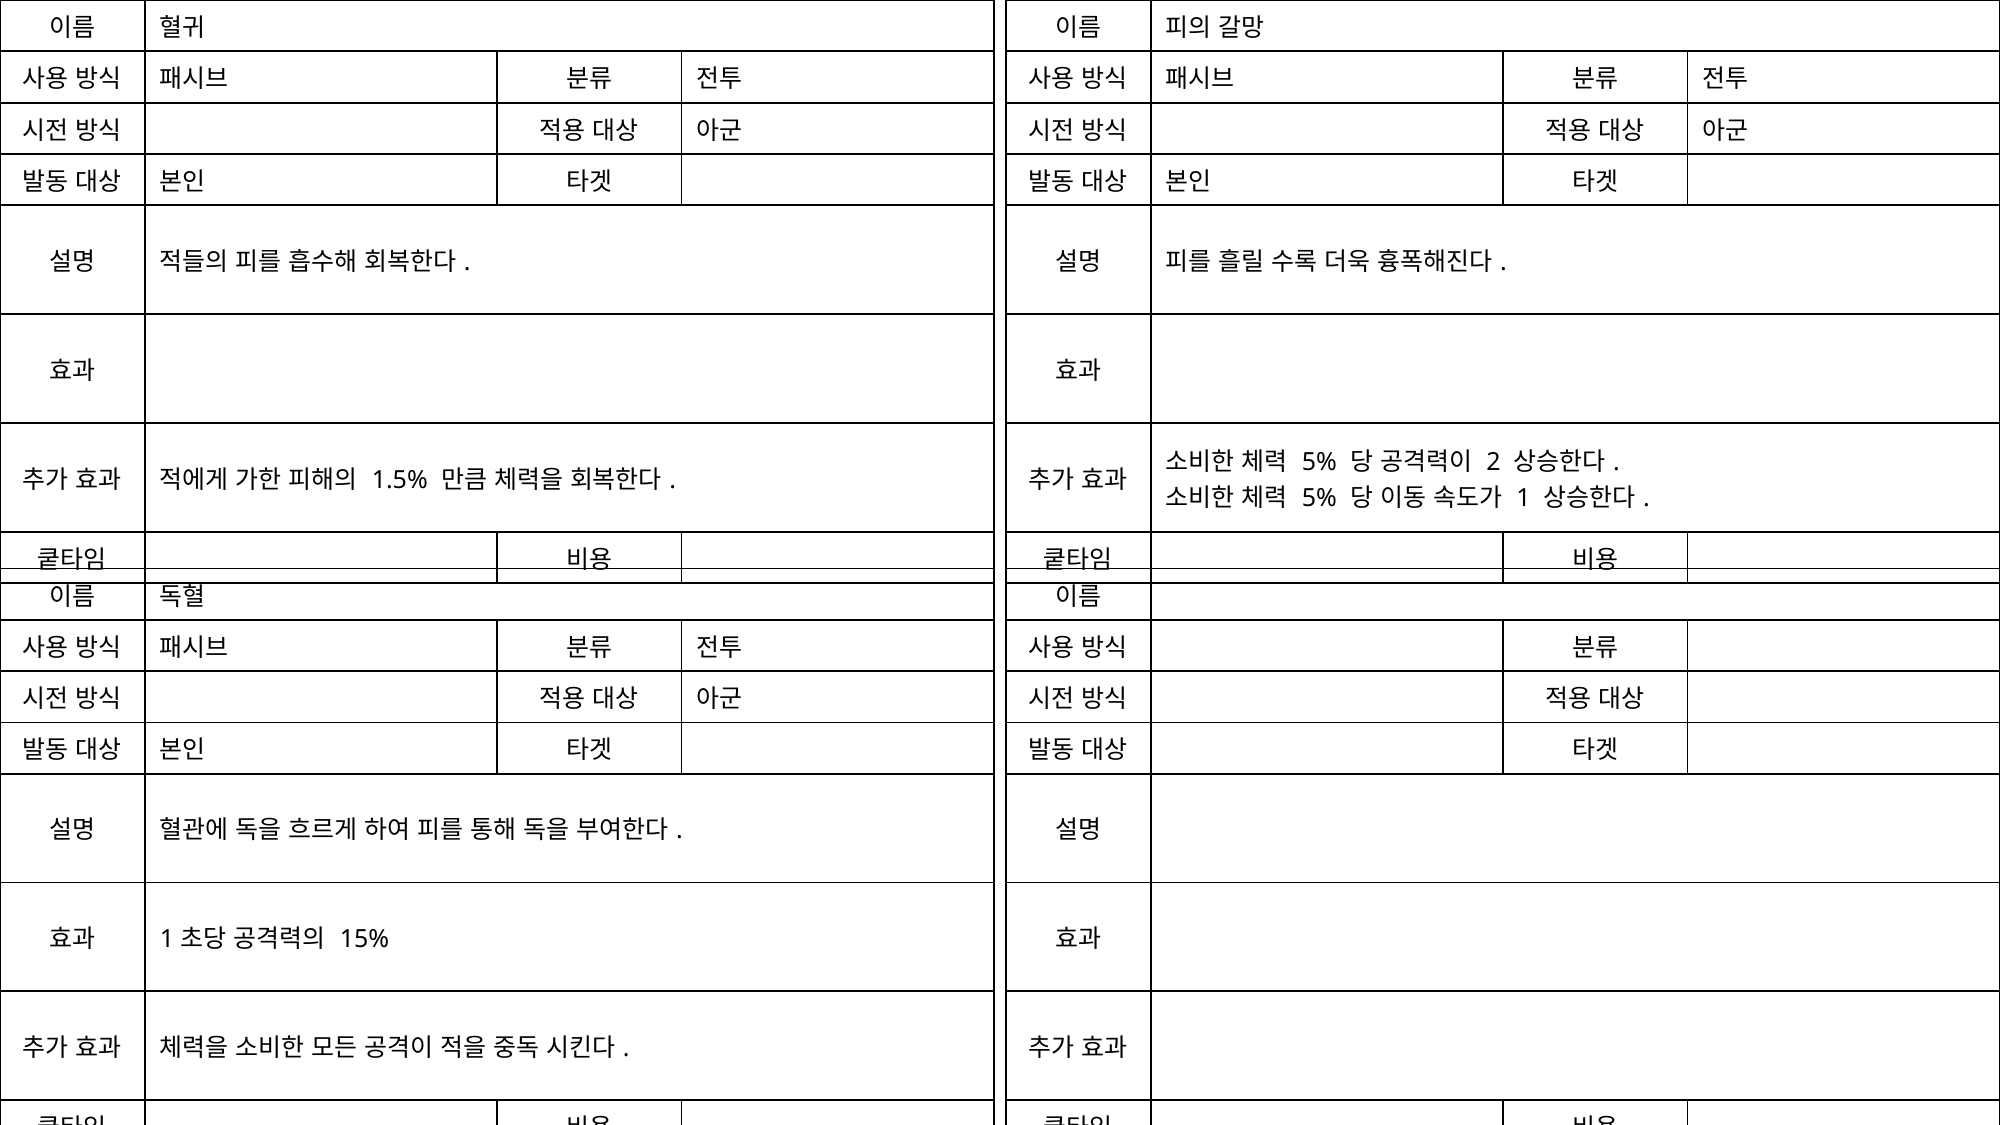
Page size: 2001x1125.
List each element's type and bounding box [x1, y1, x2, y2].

table_cell [146, 52, 496, 102]
table_cell [1, 52, 144, 102]
table_cell [1152, 52, 1502, 102]
table_cell [682, 723, 993, 773]
table_cell [146, 723, 496, 773]
table_cell [1504, 533, 1687, 568]
table_cell [1688, 533, 1999, 568]
table_cell [1007, 1101, 1150, 1125]
table_cell [1504, 155, 1687, 204]
table_cell [498, 104, 681, 153]
table_cell [1152, 104, 1502, 153]
table_cell [682, 104, 993, 153]
table_cell [682, 672, 993, 722]
table_cell [498, 621, 681, 670]
table_cell [1152, 723, 1502, 773]
table_cell [1152, 155, 1502, 204]
table_cell [498, 672, 681, 722]
table_cell [1152, 883, 1999, 990]
table_cell [682, 621, 993, 670]
table_cell [1152, 424, 1999, 531]
table_cell [146, 533, 496, 568]
table_cell [146, 104, 496, 153]
table_cell [682, 1101, 993, 1125]
table_header [146, 1, 993, 50]
table_cell [146, 315, 993, 422]
table_cell [1007, 775, 1150, 882]
table_cell [1688, 155, 1999, 204]
table_cell [1, 775, 144, 882]
table_cell [146, 672, 496, 722]
table_header [1, 1, 144, 50]
table_cell [1007, 52, 1150, 102]
table_cell [1, 206, 144, 313]
table_cell [1, 104, 144, 153]
table_cell [1, 621, 144, 670]
table_cell [1, 155, 144, 204]
table_cell [146, 775, 993, 882]
table_cell [1152, 992, 1999, 1099]
table_cell [1007, 723, 1150, 773]
table_cell [1688, 1101, 1999, 1125]
table_cell [1504, 104, 1687, 153]
table_cell [1504, 1101, 1687, 1125]
table_cell [1, 533, 144, 568]
table_cell [146, 883, 993, 990]
table_cell [146, 155, 496, 204]
table_header [1, 569, 144, 619]
table_cell [1688, 52, 1999, 102]
table_header [1007, 569, 1150, 619]
table_cell [498, 723, 681, 773]
table_cell [1007, 155, 1150, 204]
table_cell [1688, 621, 1999, 670]
table_cell [682, 52, 993, 102]
table_header [1152, 1, 1999, 50]
table_cell [1, 424, 144, 531]
table_cell [1007, 621, 1150, 670]
table_cell [1688, 672, 1999, 722]
table_cell [1007, 104, 1150, 153]
table_cell [1, 992, 144, 1099]
table_cell [1152, 533, 1502, 568]
table_cell [1152, 672, 1502, 722]
table_cell [682, 533, 993, 568]
table_cell [146, 206, 993, 313]
table_cell [1504, 52, 1687, 102]
table_cell [1688, 104, 1999, 153]
table_cell [1, 1101, 144, 1125]
table_header [1007, 1, 1150, 50]
table_cell [1504, 621, 1687, 670]
table_cell [1152, 621, 1502, 670]
table_cell [498, 533, 681, 568]
table_cell [146, 424, 993, 531]
table_cell [1152, 206, 1999, 313]
table_cell [146, 621, 496, 670]
table_cell [1007, 533, 1150, 568]
table_cell [1504, 672, 1687, 722]
table_cell [146, 992, 993, 1099]
table_cell [1, 723, 144, 773]
table_cell [1007, 315, 1150, 422]
table_cell [1007, 424, 1150, 531]
table_cell [1688, 723, 1999, 773]
table_cell [146, 1101, 496, 1125]
table_header [1152, 569, 1999, 619]
table_cell [1, 315, 144, 422]
table_cell [1007, 672, 1150, 722]
table_cell [1007, 992, 1150, 1099]
table_cell [1152, 315, 1999, 422]
table_header [146, 569, 993, 619]
table_cell [1007, 883, 1150, 990]
table_cell [1007, 206, 1150, 313]
table_cell [1504, 723, 1687, 773]
table_cell [682, 155, 993, 204]
table_cell [1, 672, 144, 722]
table_cell [498, 52, 681, 102]
table_cell [1152, 1101, 1502, 1125]
table_cell [498, 1101, 681, 1125]
table_cell [1152, 775, 1999, 882]
table_cell [1, 883, 144, 990]
table_cell [498, 155, 681, 204]
